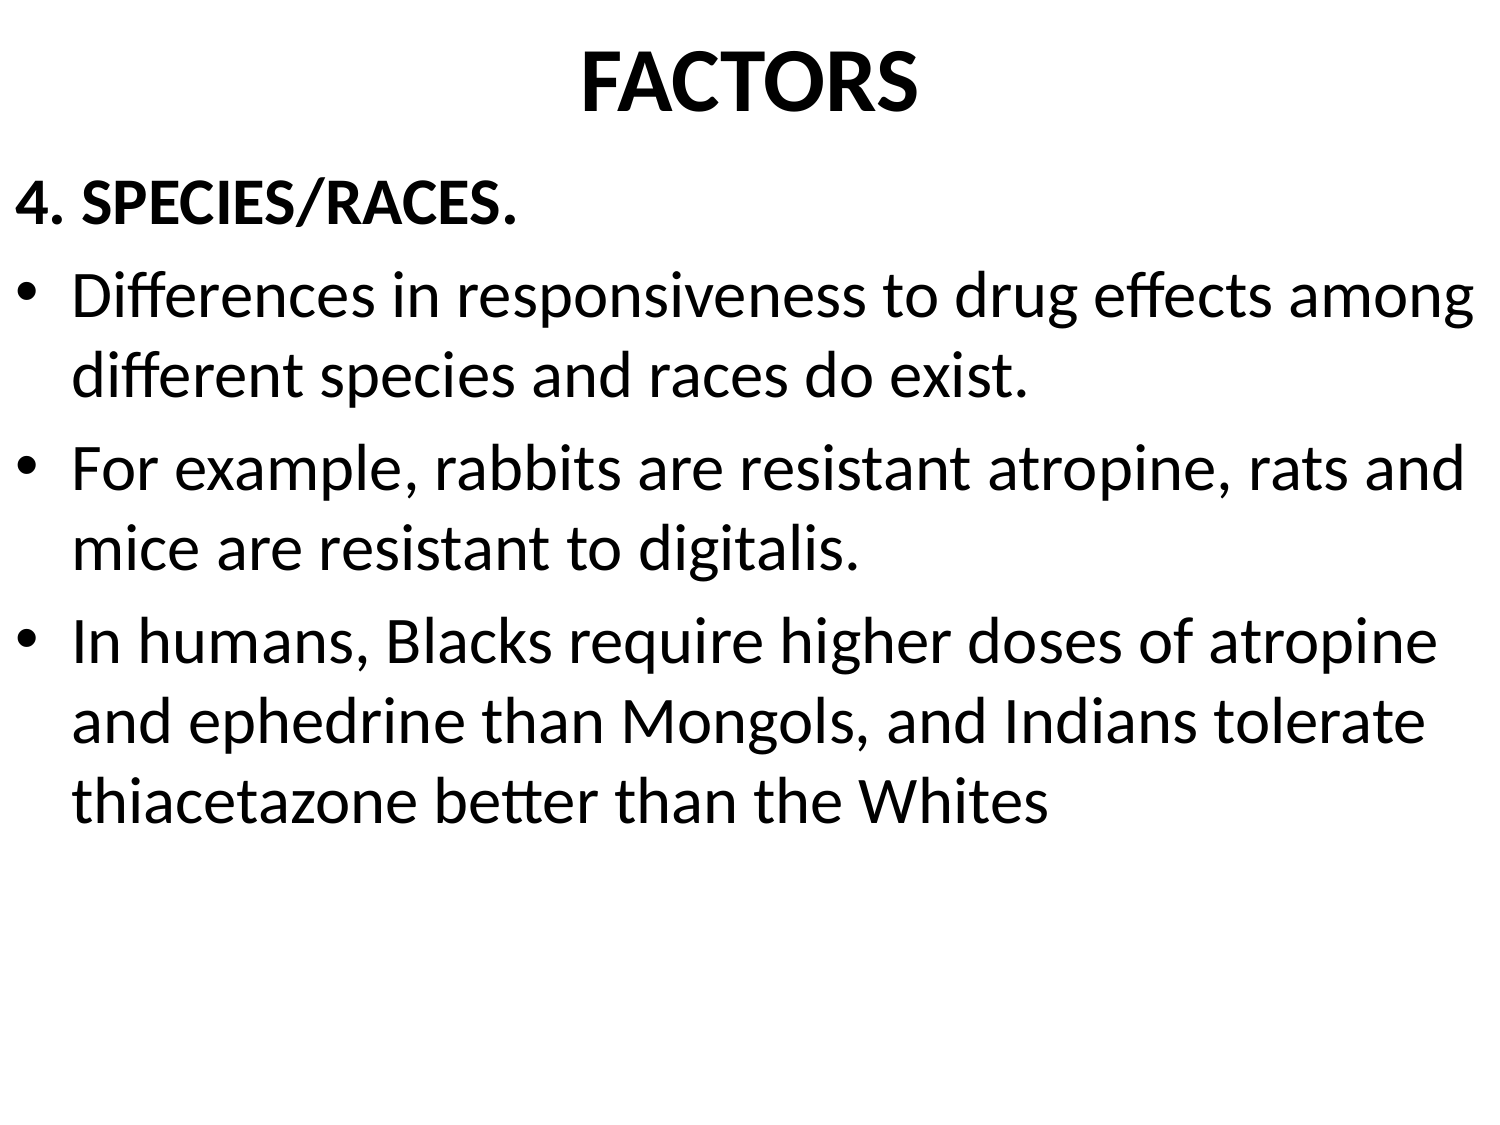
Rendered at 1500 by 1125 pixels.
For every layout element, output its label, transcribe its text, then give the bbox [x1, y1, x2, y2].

list 4. SPECIES/RACES. Differences in responsiveness to drug effects among different species and races do exist. For example, rabbits are resistant atropine, rats and mice are resistant to digitalis. In humans, Blacks require higher doses of atropine and ephedrine than Mongols, and Indians tolerate thiacetazone better than the Whites [0, 149, 1500, 1125]
title FACTORS [75, 0, 1425, 149]
